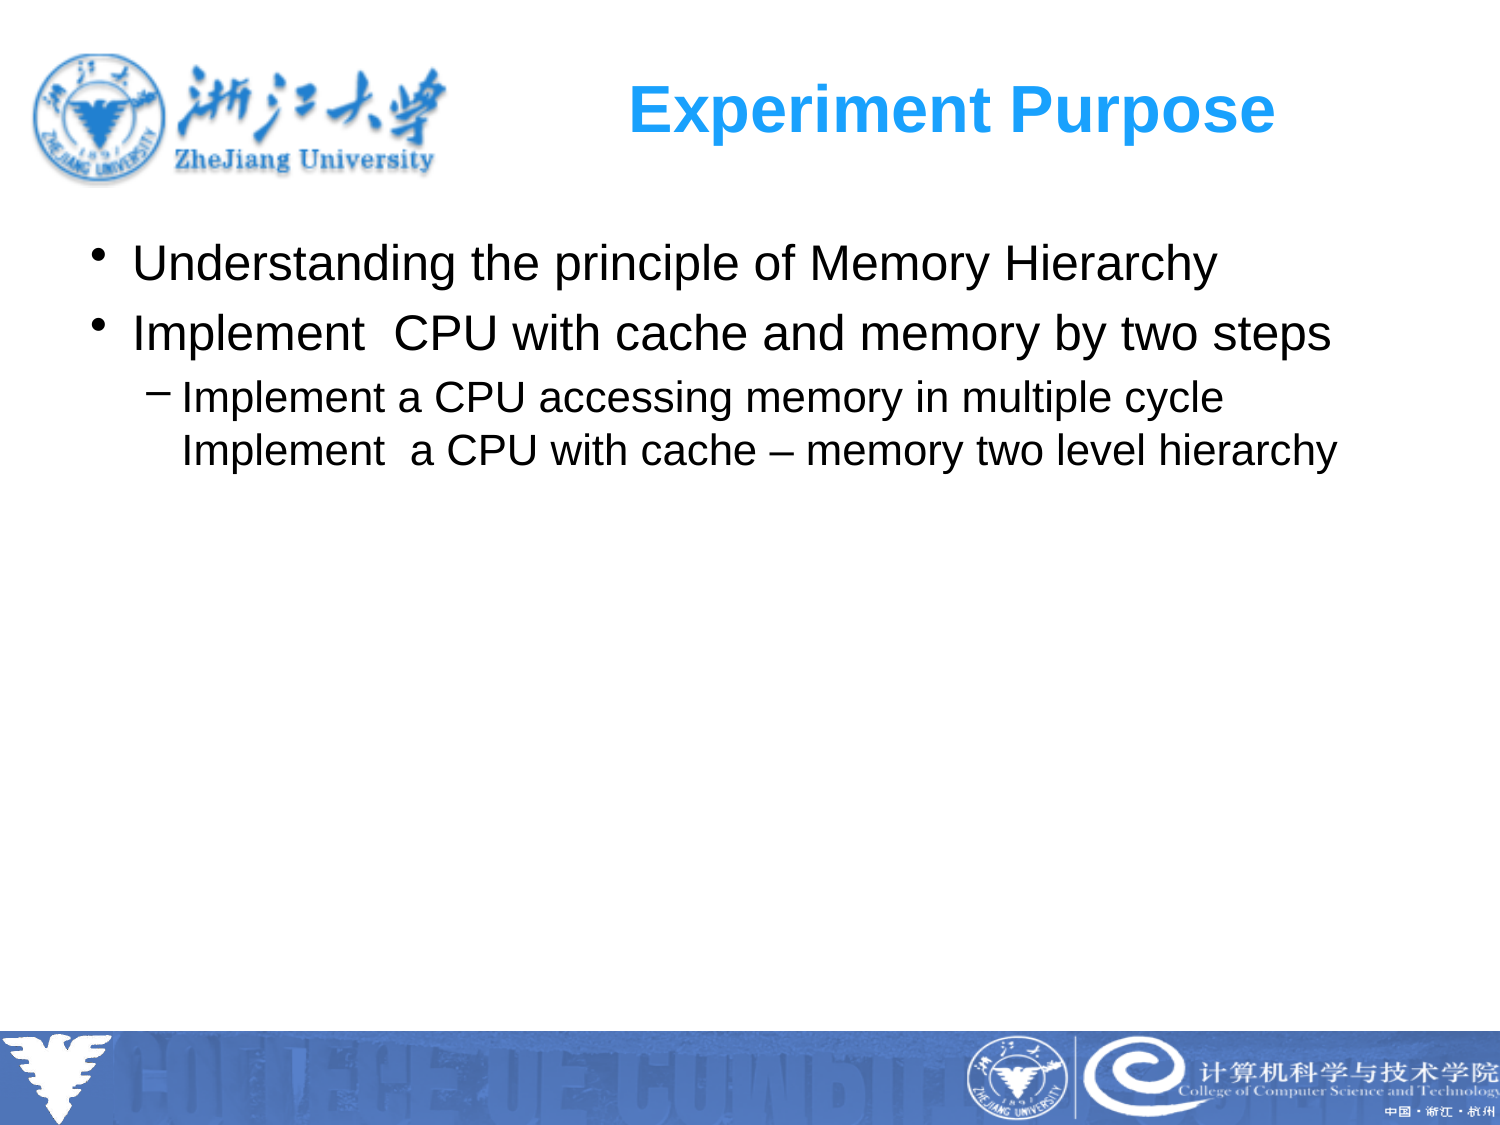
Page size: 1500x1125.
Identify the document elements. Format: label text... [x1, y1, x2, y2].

title Experiment Purpose [468, 13, 1437, 200]
picture [0, 1031, 1500, 1125]
list Understanding the principle of Memory Hierarchy Implement CPU with cache and memory by two steps Implement a CPU accessing memory in multiple cycle Implement a CPU with cache – memory two level hierarchy [74, 222, 1426, 1006]
picture [23, 46, 453, 188]
